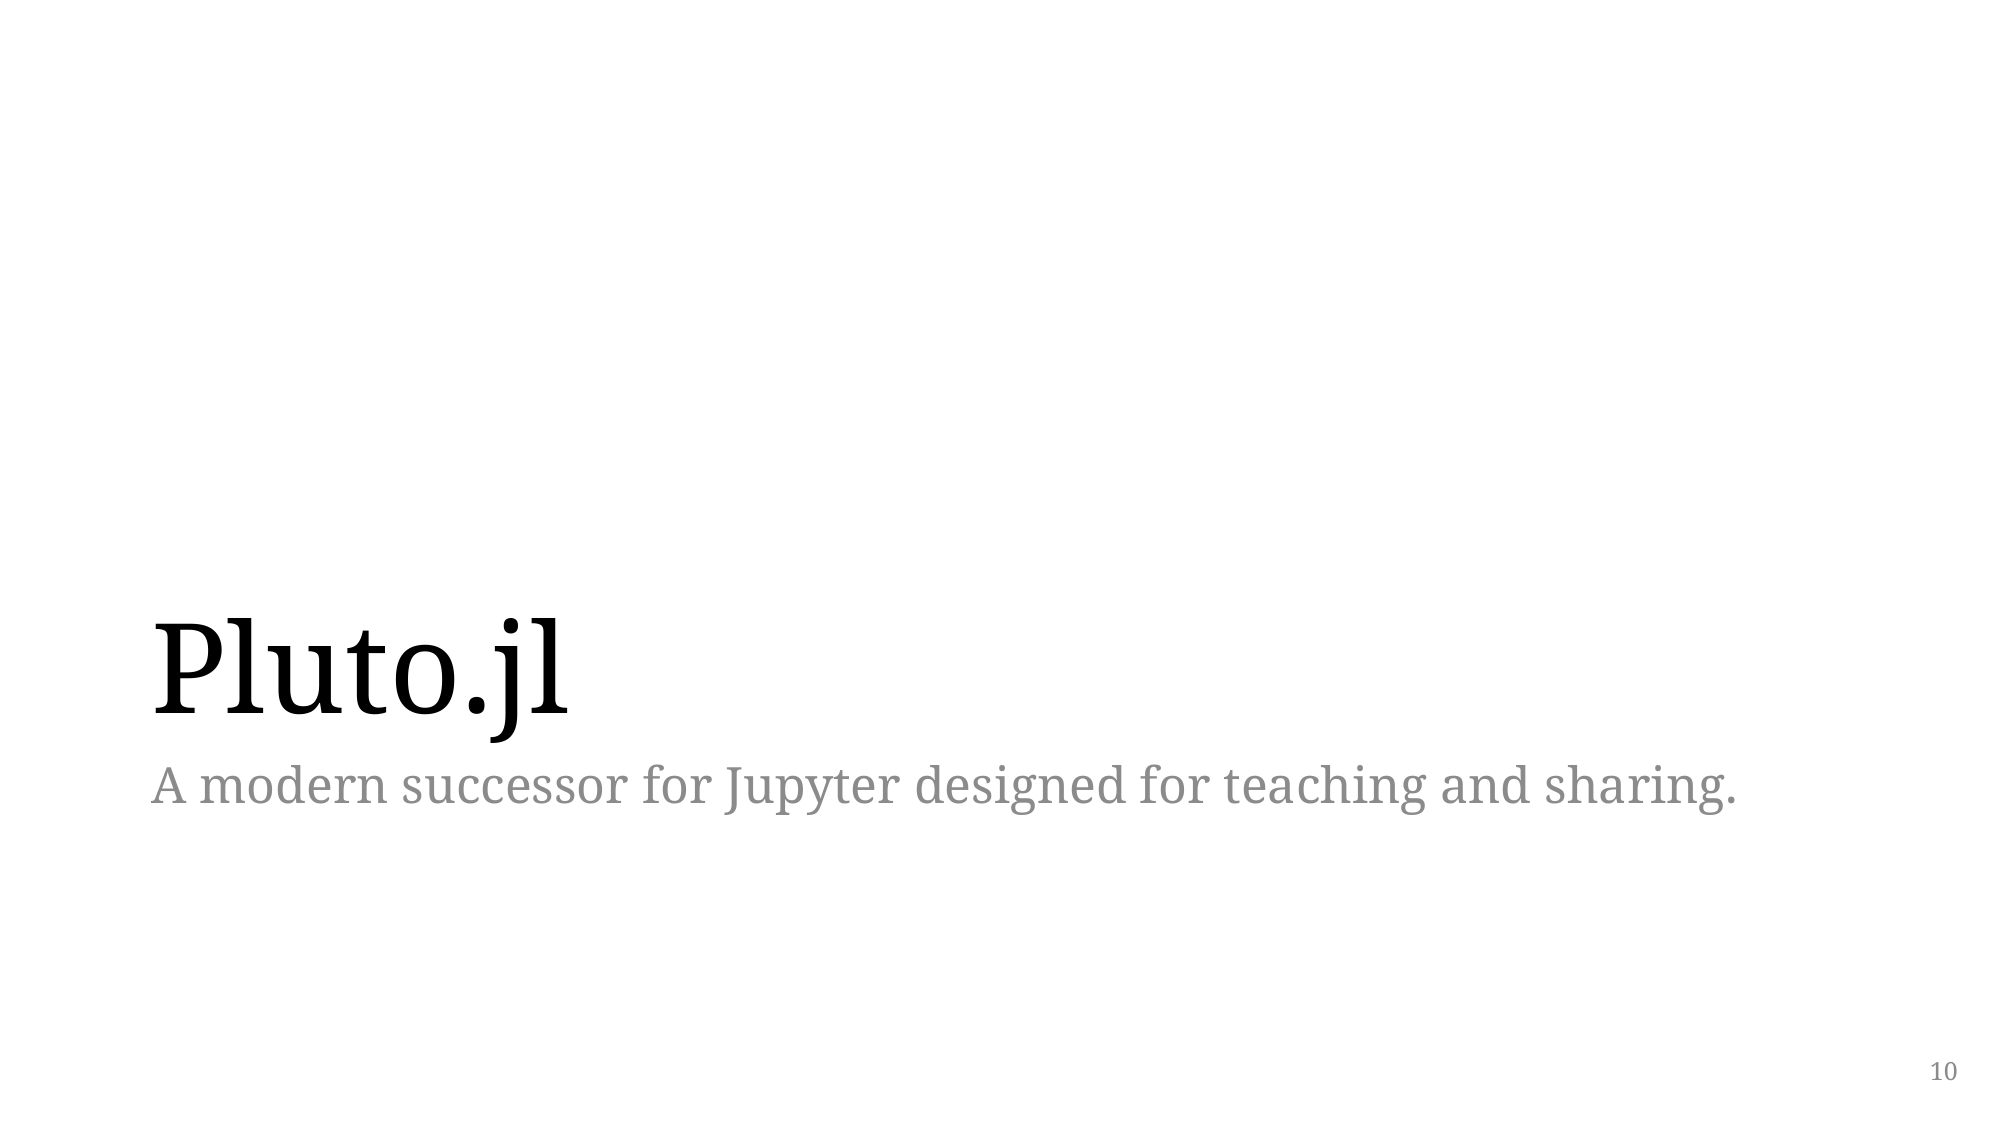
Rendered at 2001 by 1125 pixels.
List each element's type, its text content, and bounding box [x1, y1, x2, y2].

list A modern successor for Jupyter designed for teaching and sharing. [136, 752, 1862, 999]
slide_number 10 [1522, 1042, 1973, 1103]
title Pluto.jl [136, 280, 1862, 749]
